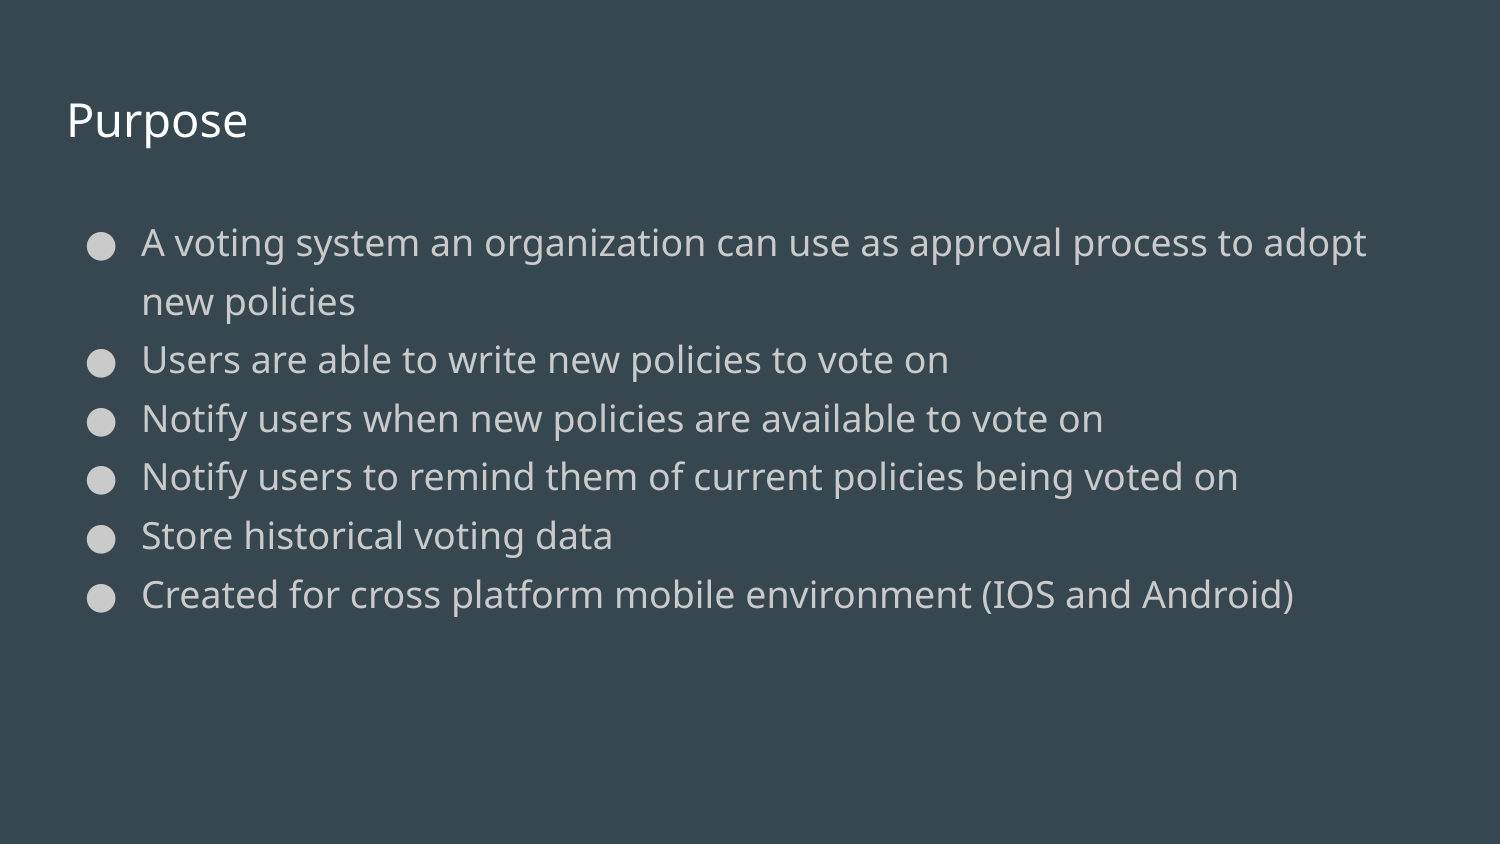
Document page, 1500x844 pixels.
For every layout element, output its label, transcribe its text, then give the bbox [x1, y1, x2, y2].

title Purpose [51, 72, 1449, 167]
list A voting system an organization can use as approval process to adopt new policies Users are able to write new policies to vote on Notify users when new policies are available to vote on Notify users to remind them of current policies being voted on Store historical voting data Created for cross platform mobile environment (IOS and Android) [51, 193, 1449, 755]
